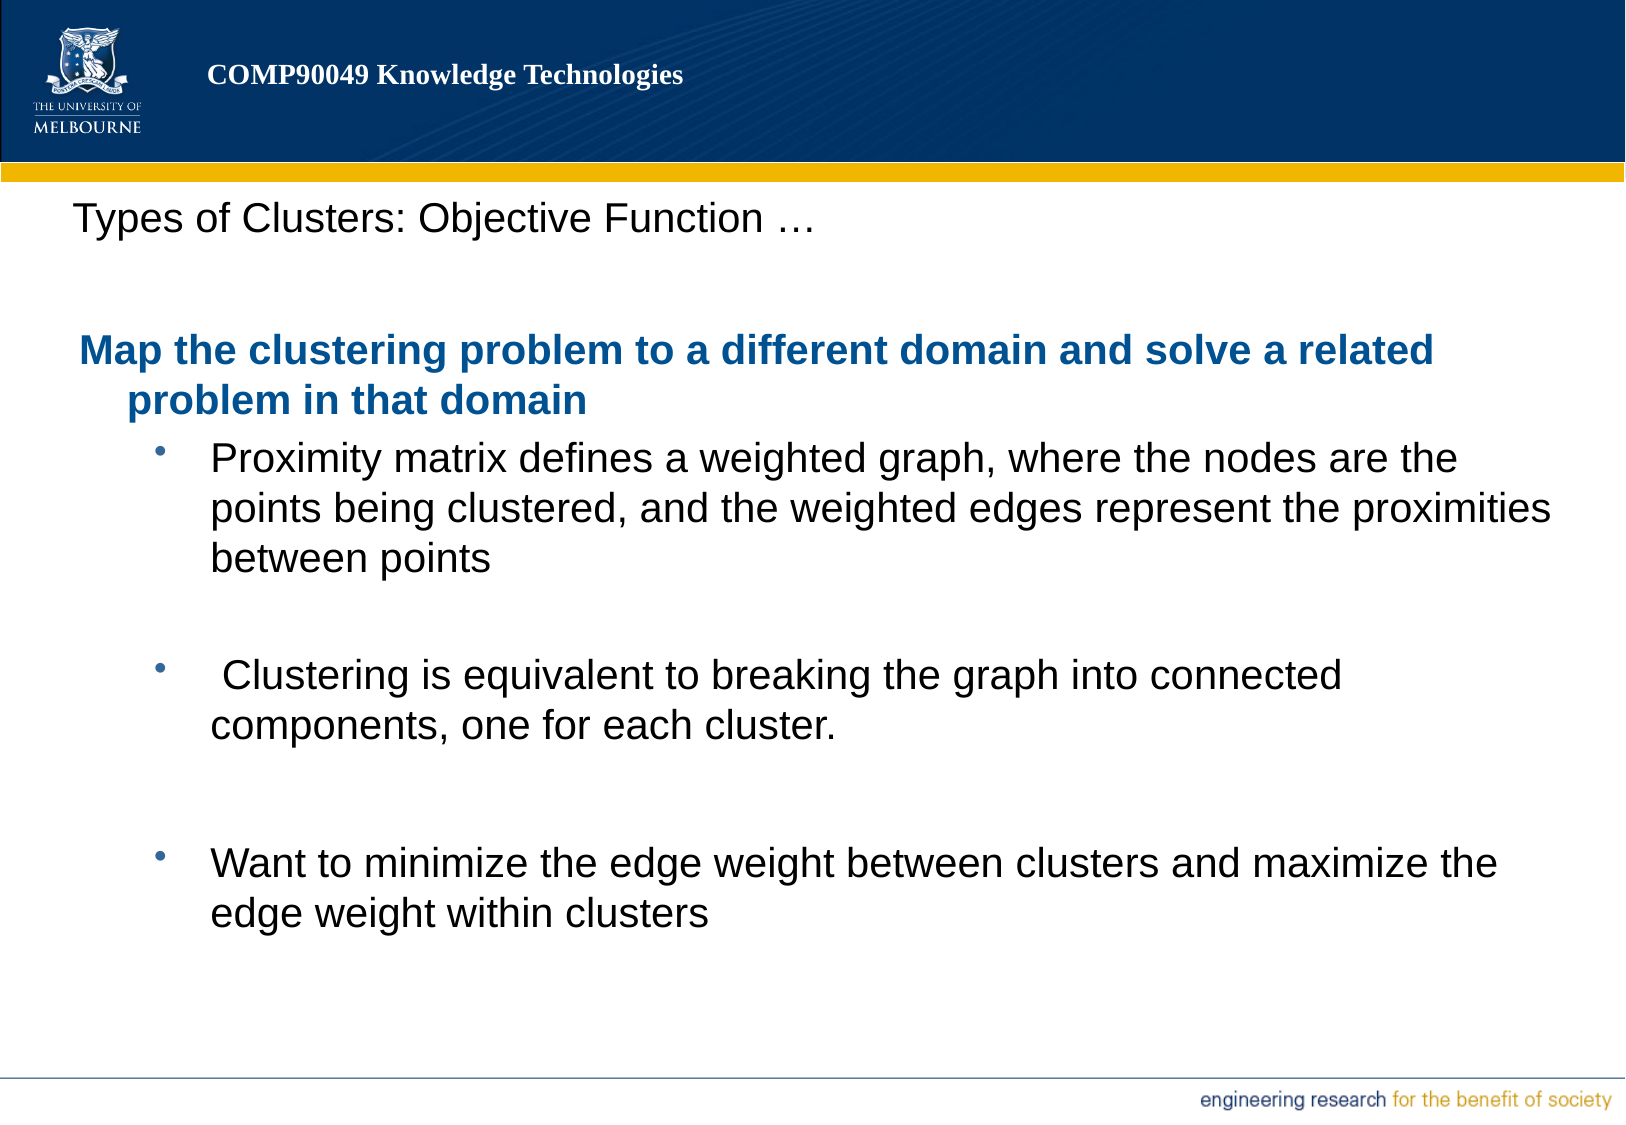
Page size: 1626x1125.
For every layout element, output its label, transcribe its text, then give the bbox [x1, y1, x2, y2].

title Types of Clusters: Objective Function … [57, 187, 1574, 275]
picture [1118, 1087, 1624, 1119]
picture [0, 0, 1626, 178]
list Map the clustering problem to a different domain and solve a related problem in that domain Proximity matrix defines a weighted graph, where the nodes are the points being clustered, and the weighted edges represent the proximities between points Clustering is equivalent to breaking the graph into connected components, one for each cluster. Want to minimize the edge weight between clusters and maximize the edge weight within clusters [64, 315, 1591, 1051]
